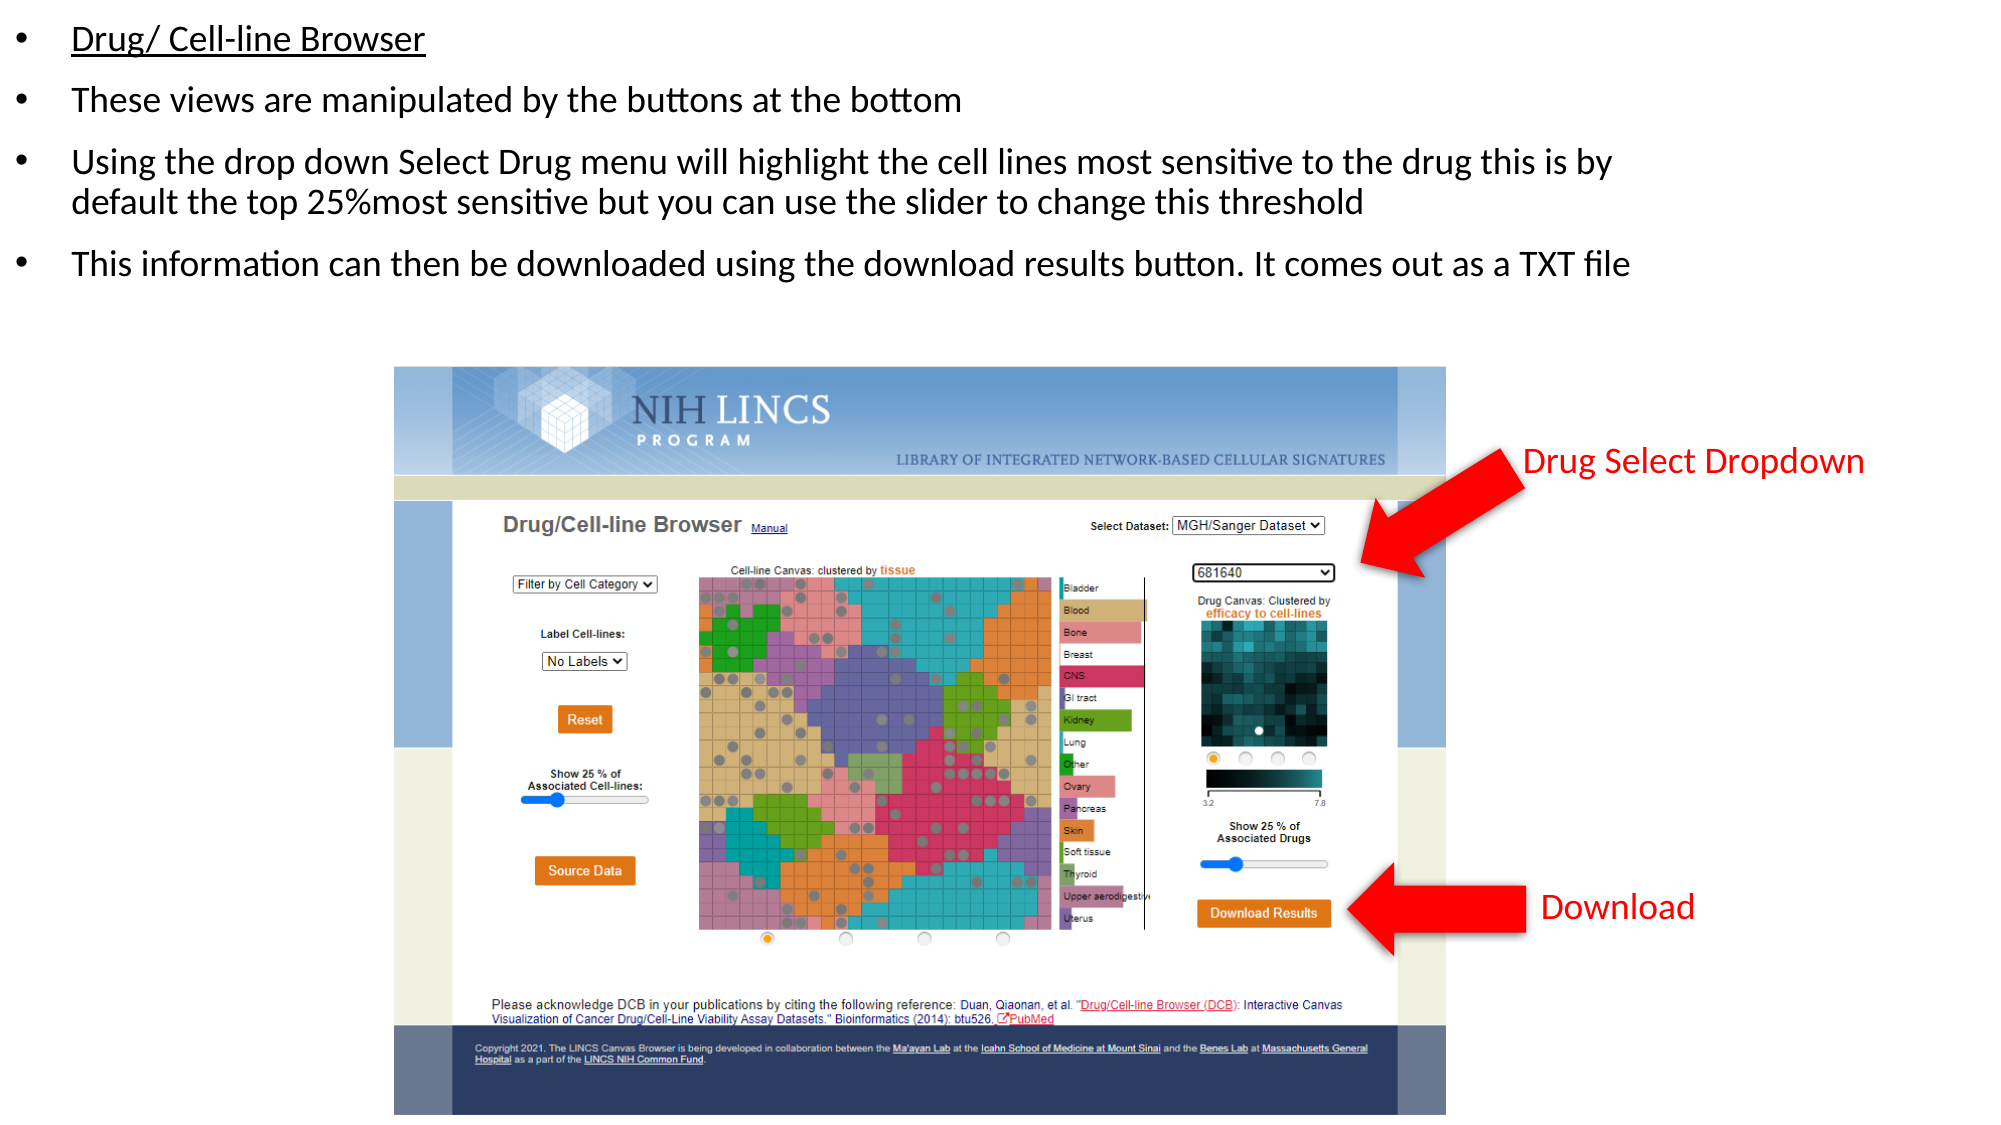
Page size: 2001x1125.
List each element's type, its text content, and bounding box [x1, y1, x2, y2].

text_box Drug Select Dropdown [1508, 428, 1898, 488]
text_box [1446, 885, 1525, 933]
text_box [1446, 448, 1525, 538]
picture [394, 365, 1446, 1125]
list Drug/ Cell-line Browser These views are manipulated by the buttons at the bottom Using the drop down Select Drug menu will highlight the cell lines most sensitive to the drug this is by default the top 25%most sensitive but you can use the slider to change this threshold This information can then be downloaded using the download results button. It comes out as a TXT file [0, 11, 1725, 726]
text_box Download [1525, 874, 1916, 935]
